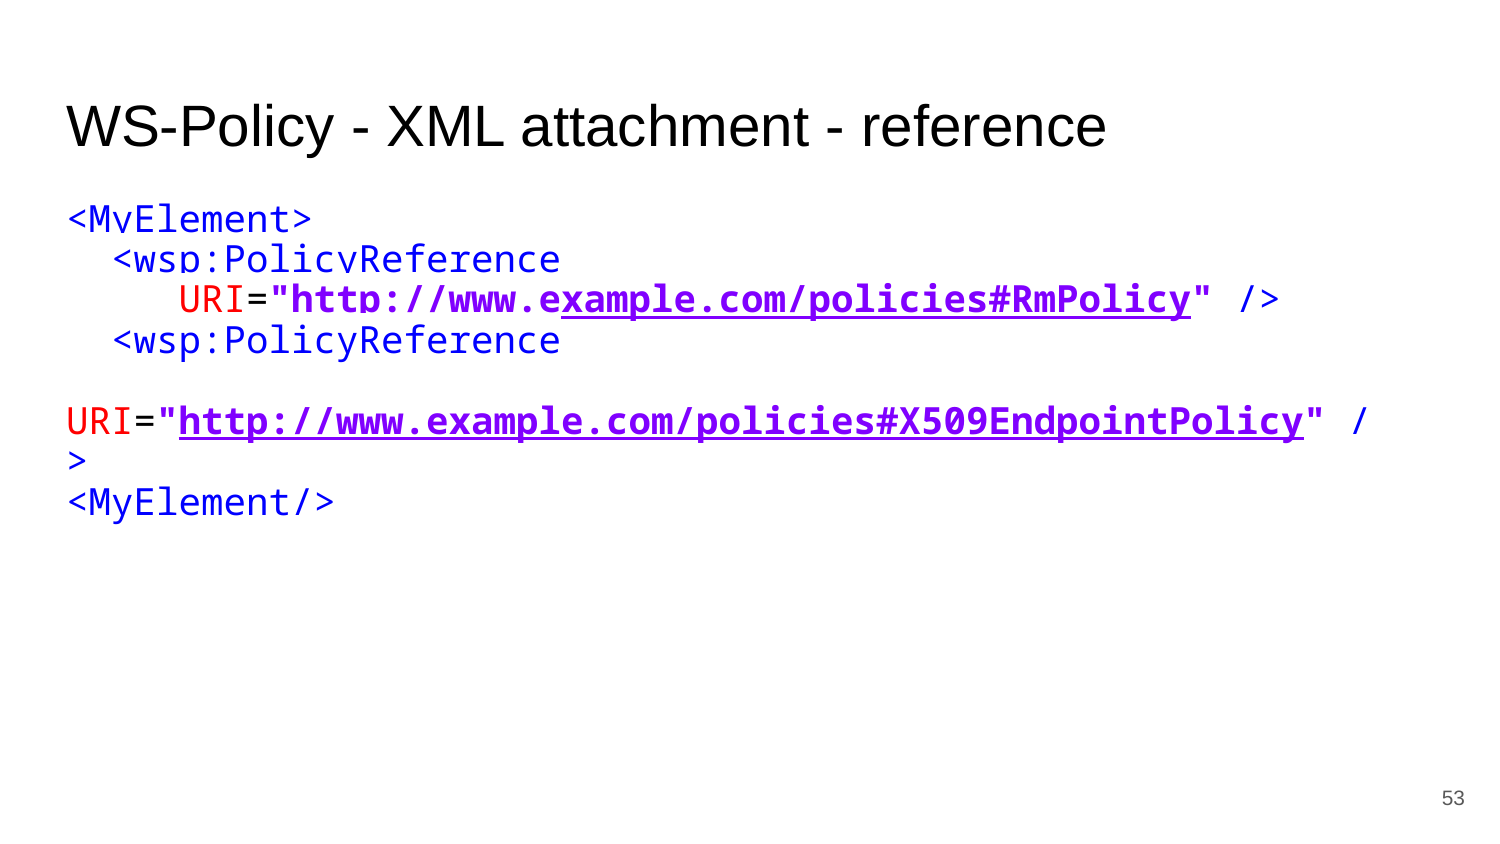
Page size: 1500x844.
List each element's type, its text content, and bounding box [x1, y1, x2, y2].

slide_number ‹#› [1389, 764, 1480, 830]
text_box <MyElement> <wsp:PolicyReference URI="http://www.example.com/policies#RmPolicy" /> <wsp:PolicyReference URI="http://www.example.com/policies#X509EndpointPolicy" /> <MyElement/> [51, 184, 1402, 504]
title WS-Policy - XML attachment - reference [51, 72, 1449, 167]
